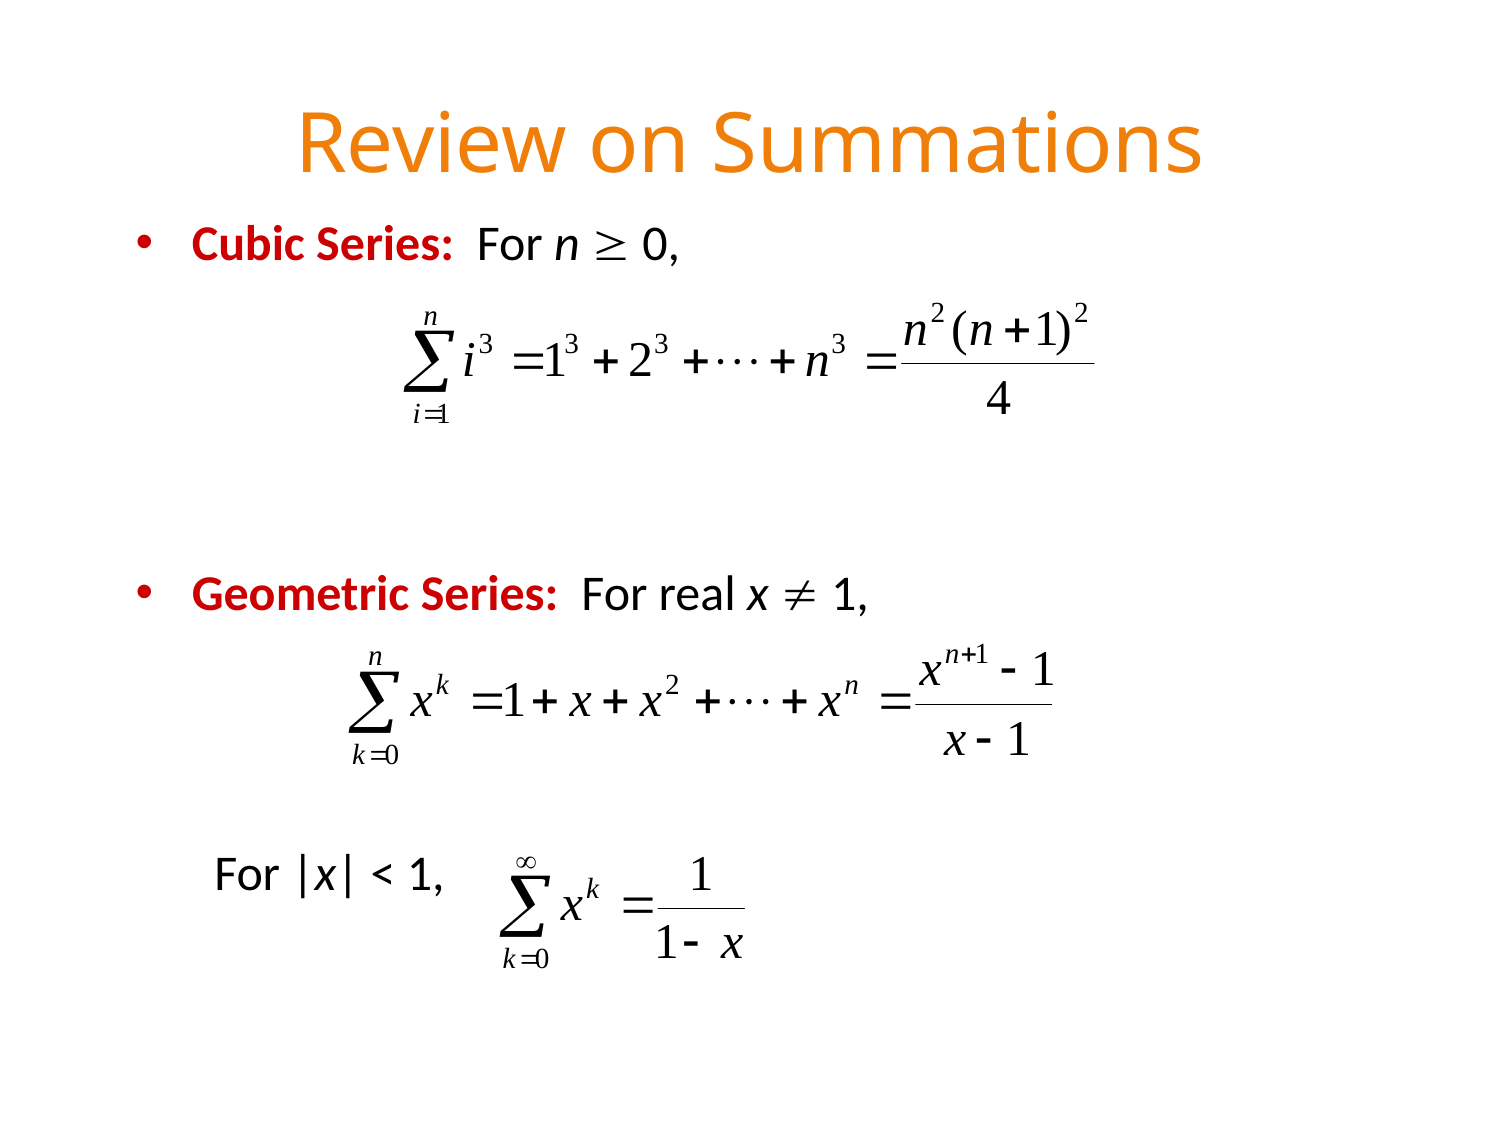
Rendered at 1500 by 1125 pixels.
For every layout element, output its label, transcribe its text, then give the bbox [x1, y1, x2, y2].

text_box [345, 635, 1057, 772]
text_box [495, 841, 751, 976]
list Cubic Series: For n  0, Geometric Series: For real x  1, For |x| < 1, [120, 203, 1396, 879]
title Review on Summations [74, 44, 1426, 233]
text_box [400, 294, 1100, 431]
